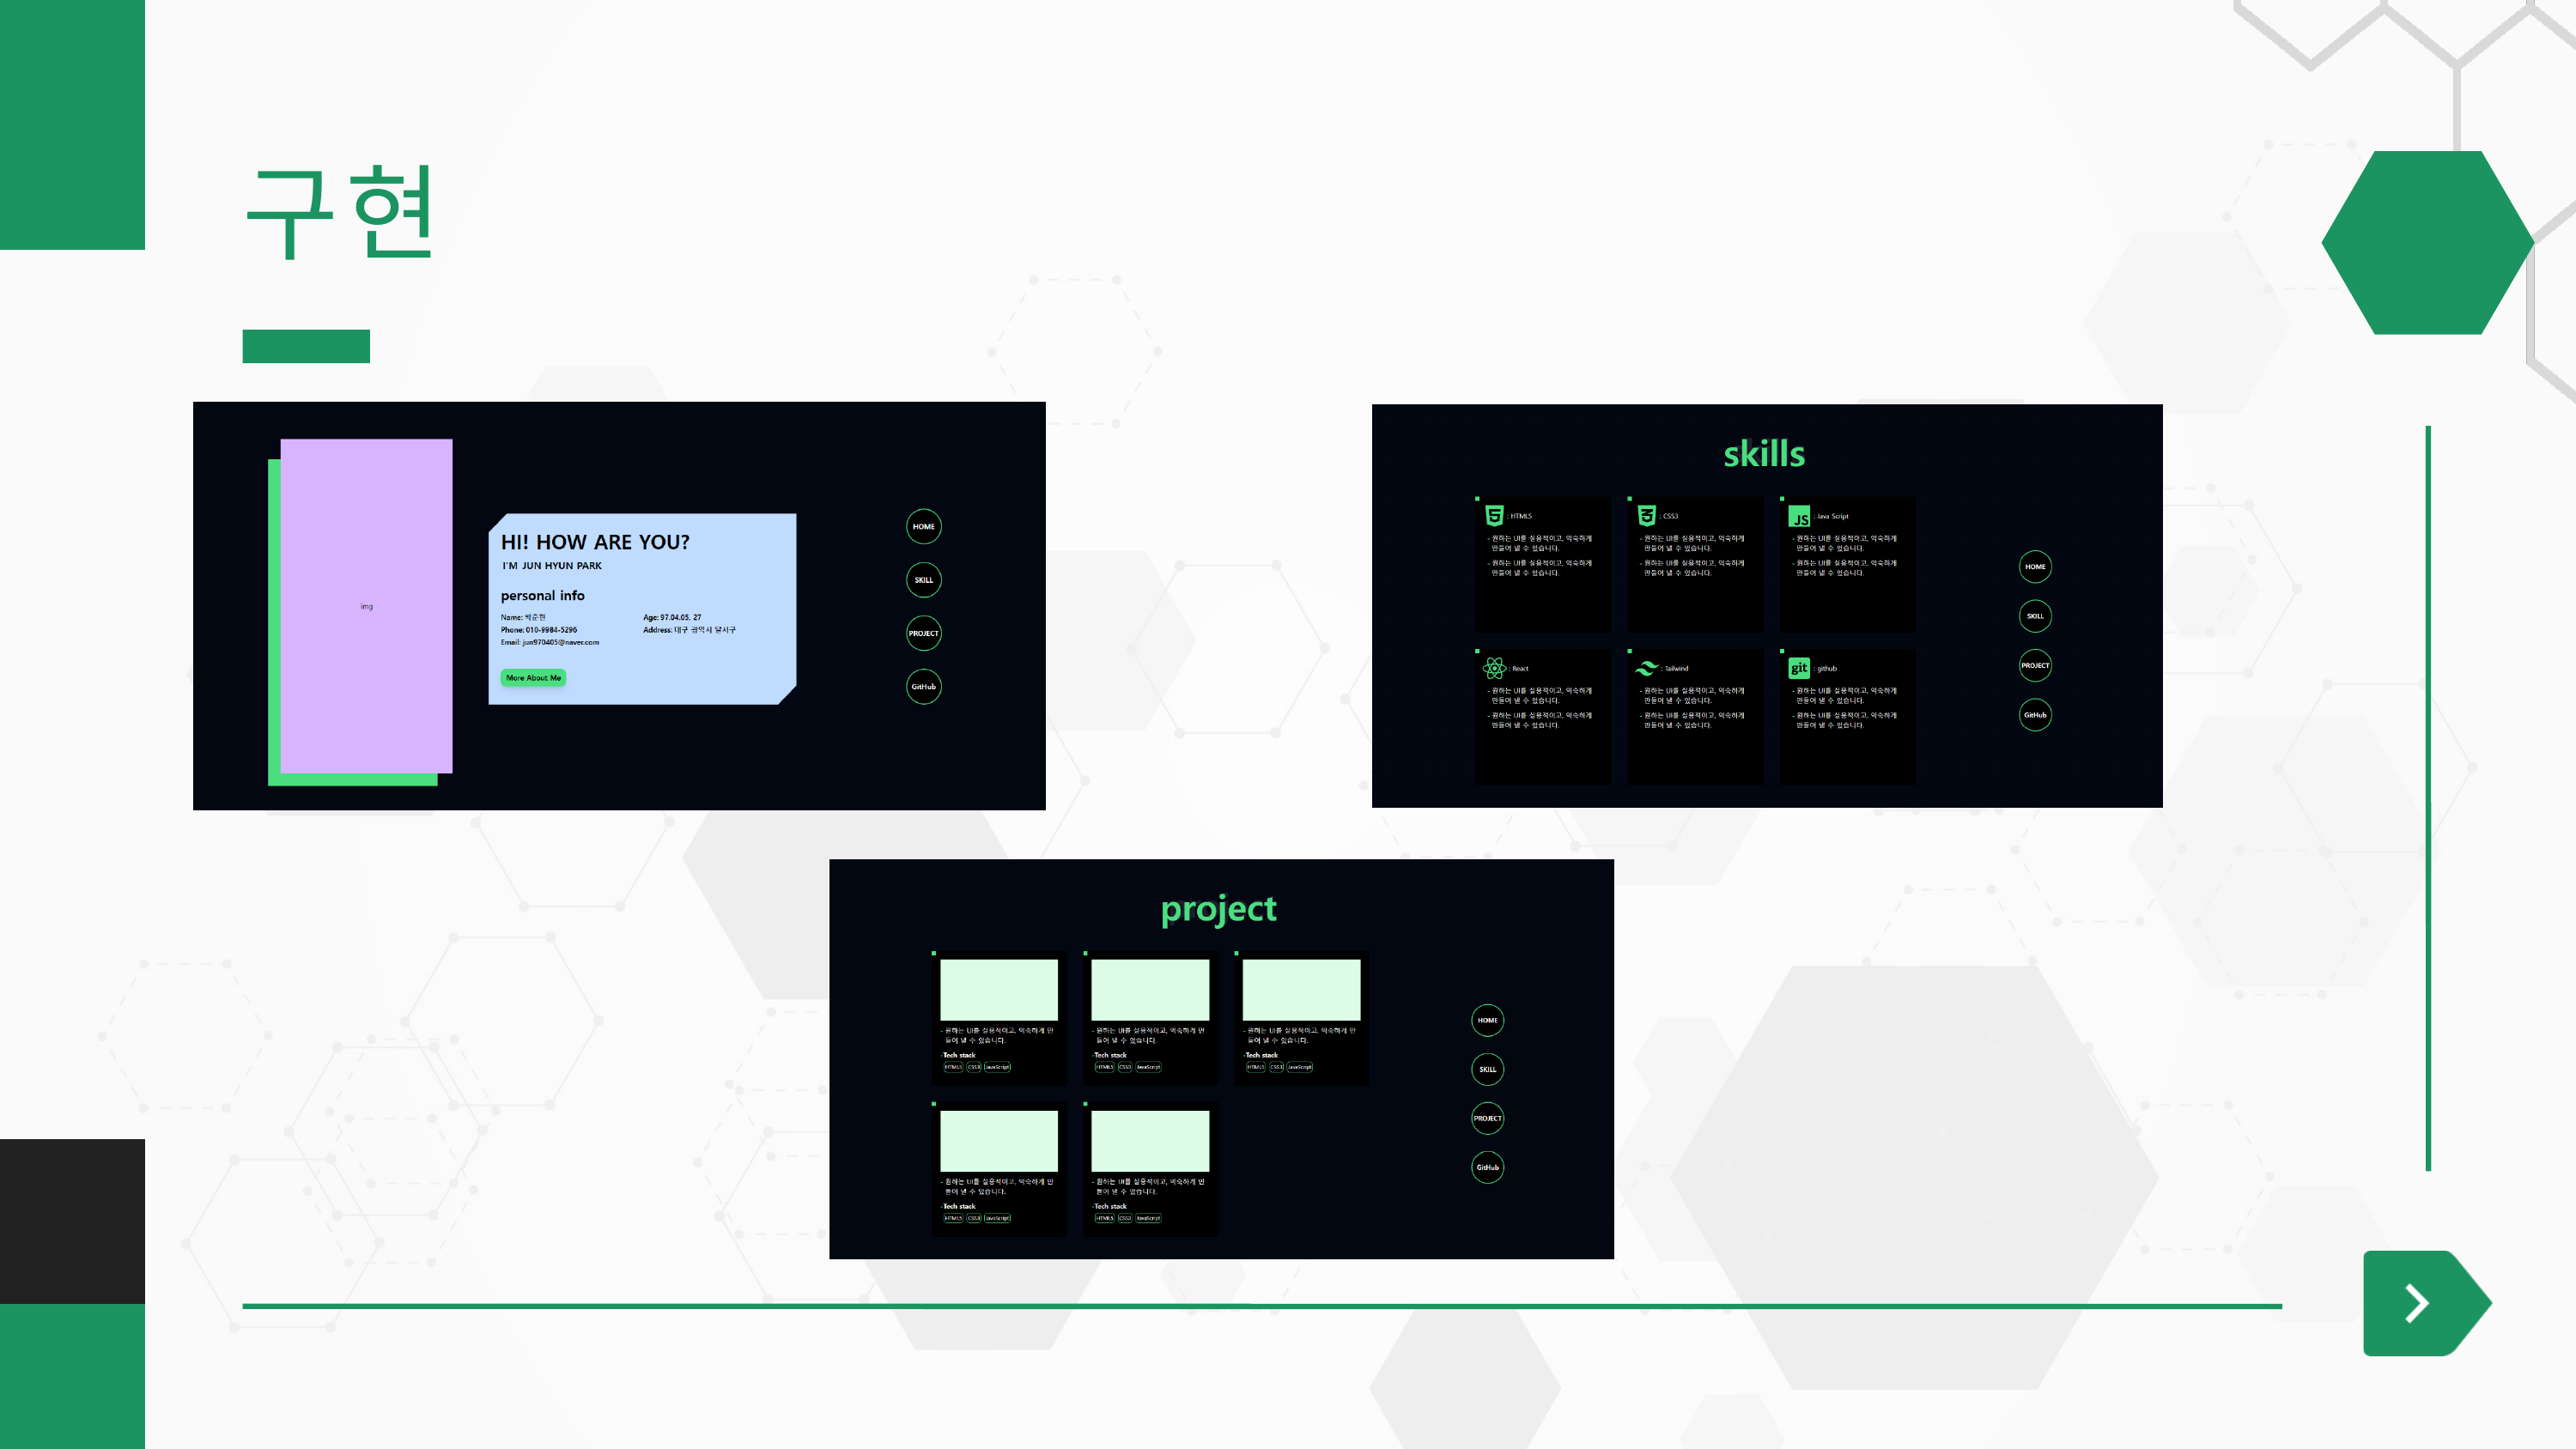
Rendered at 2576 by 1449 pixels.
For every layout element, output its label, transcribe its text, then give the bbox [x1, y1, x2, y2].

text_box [0, 0, 145, 250]
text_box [2321, 150, 2536, 335]
text_box [2363, 1251, 2494, 1356]
picture [192, 402, 1046, 810]
picture [829, 859, 1614, 1260]
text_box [0, 1303, 145, 1449]
picture [1372, 404, 2163, 809]
text_box [2172, 0, 2576, 427]
text_box 구현 [242, 126, 1390, 274]
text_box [0, 1138, 145, 1303]
text_box [0, 0, 2576, 1449]
